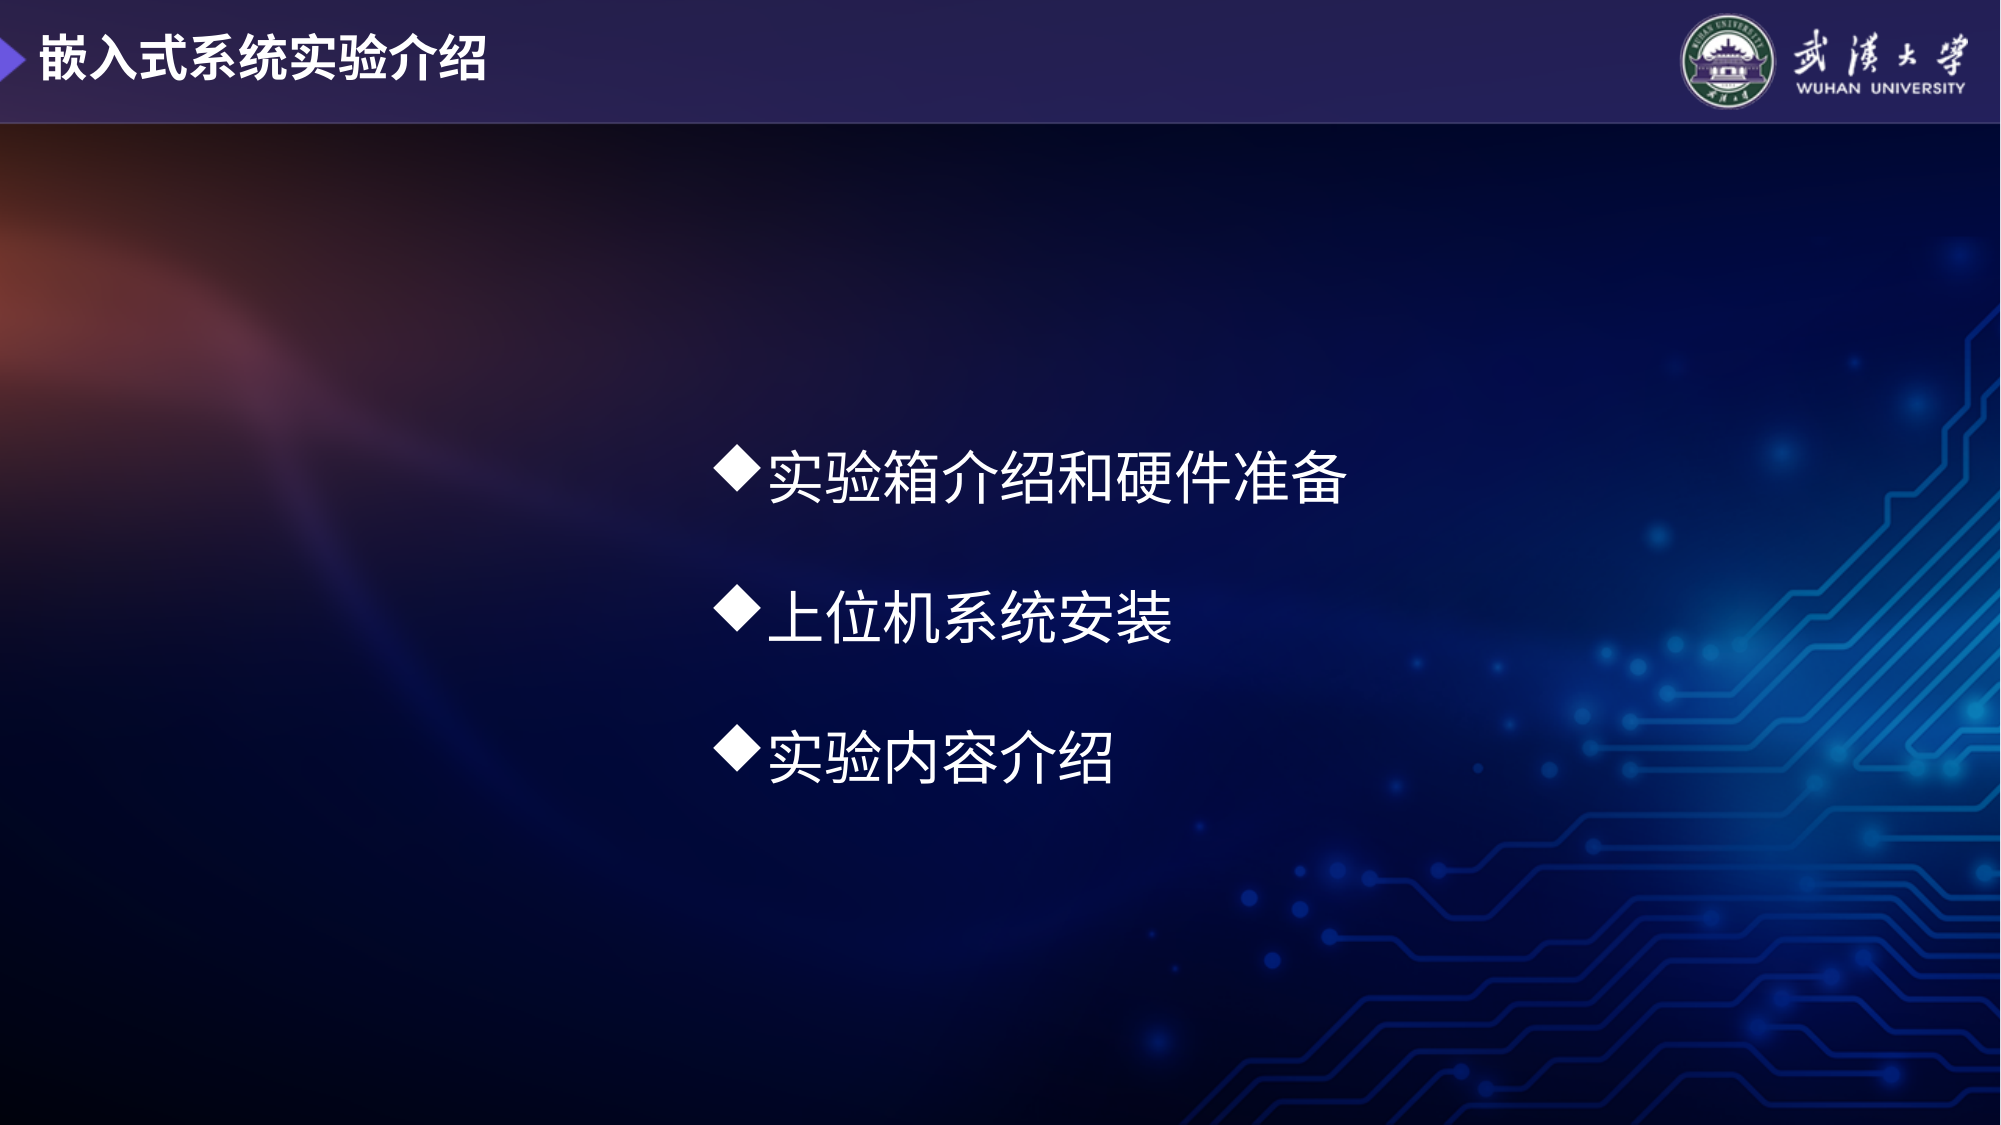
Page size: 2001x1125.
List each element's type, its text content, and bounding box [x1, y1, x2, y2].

text_box 实验箱介绍和硬件准备 上位机系统安装 实验内容介绍 [693, 363, 1386, 799]
title 嵌入式系统实验介绍 [23, 0, 1364, 122]
picture [0, 0, 2001, 1125]
